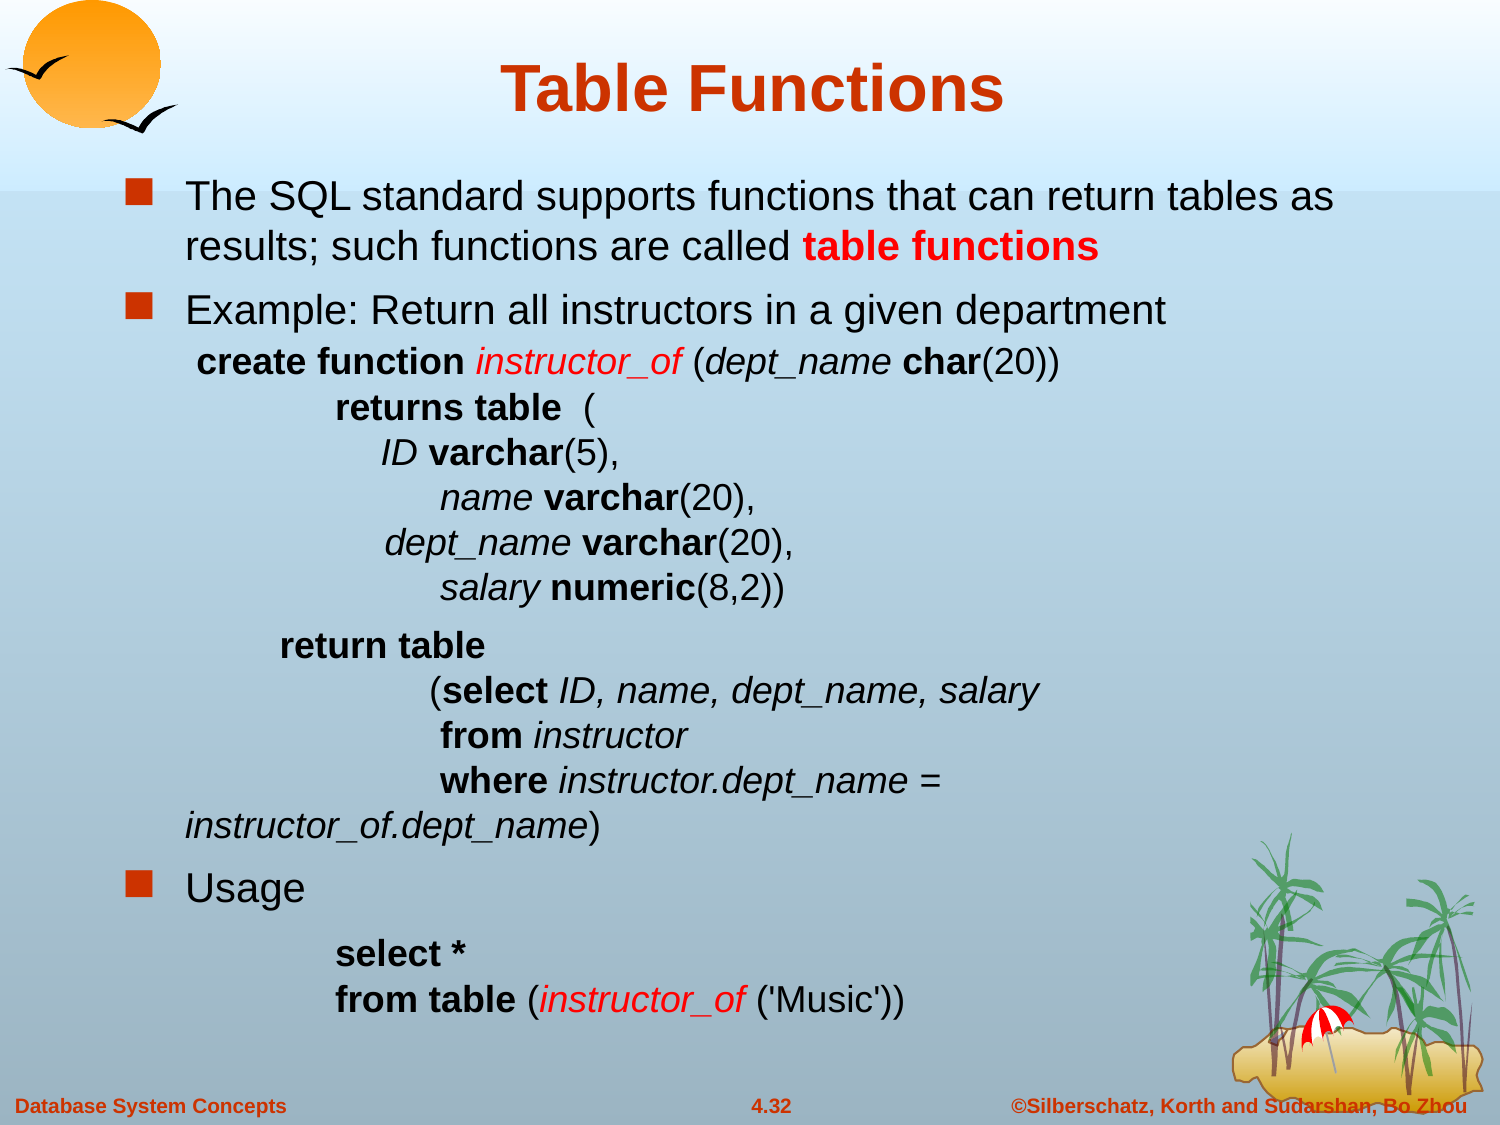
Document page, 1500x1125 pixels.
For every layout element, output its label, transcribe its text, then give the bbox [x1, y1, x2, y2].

title Table Functions [90, 32, 1416, 134]
list The SQL standard supports functions that can return tables as results; such functions are called table functions Example: Return all instructors in a given department create function instructor_of (dept_name char(20)) returns table ( ID varchar(5), name varchar(20), dept_name varchar(20), salary numeric(8,2)) return table (select ID, name, dept_name, salary from instructor where instructor.dept_name = instructor_of.dept_name) Usage select * from table (instructor_of ('Music')) [113, 160, 1367, 1065]
